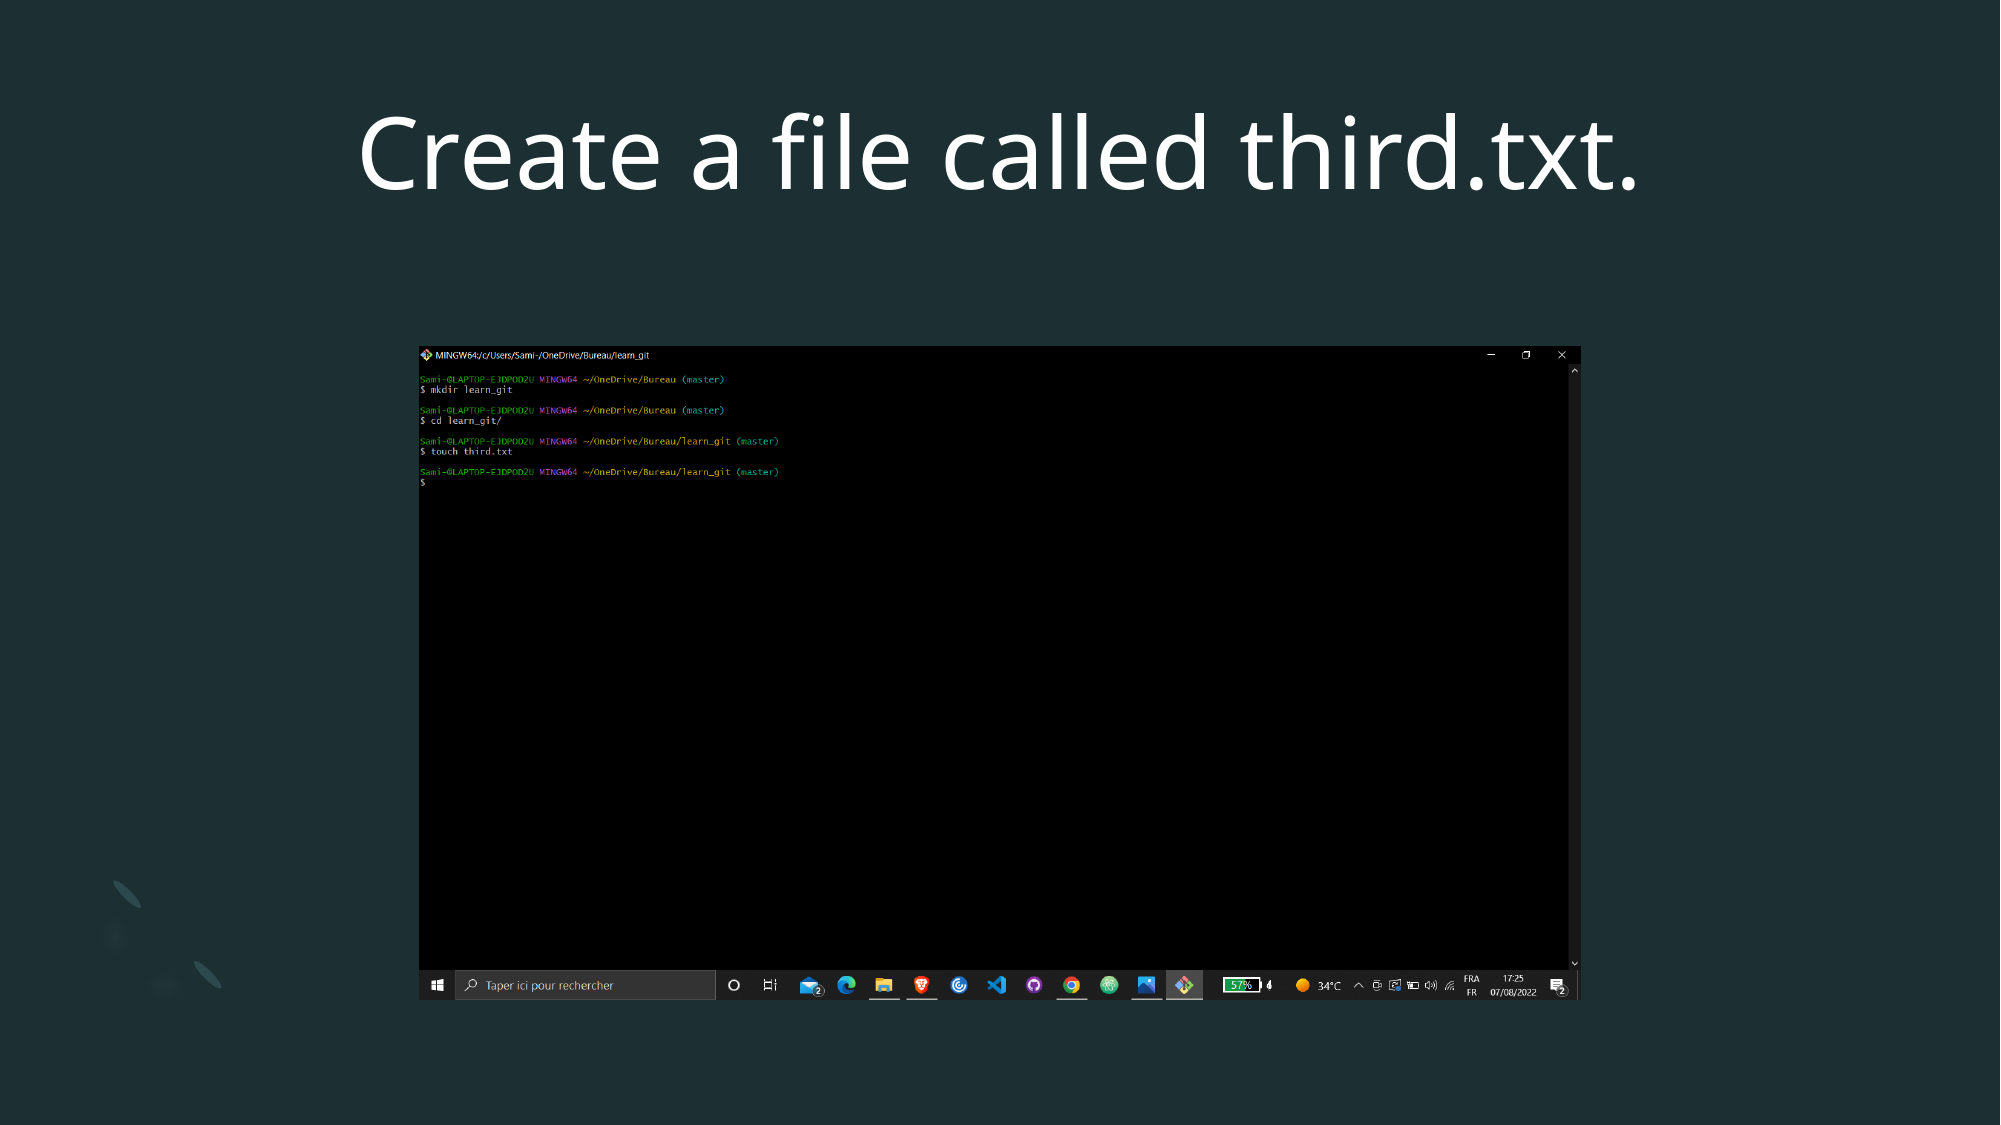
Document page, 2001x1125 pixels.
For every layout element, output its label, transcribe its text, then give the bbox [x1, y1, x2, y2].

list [419, 346, 1581, 1000]
title Create a file called third.txt. [90, 90, 1910, 309]
